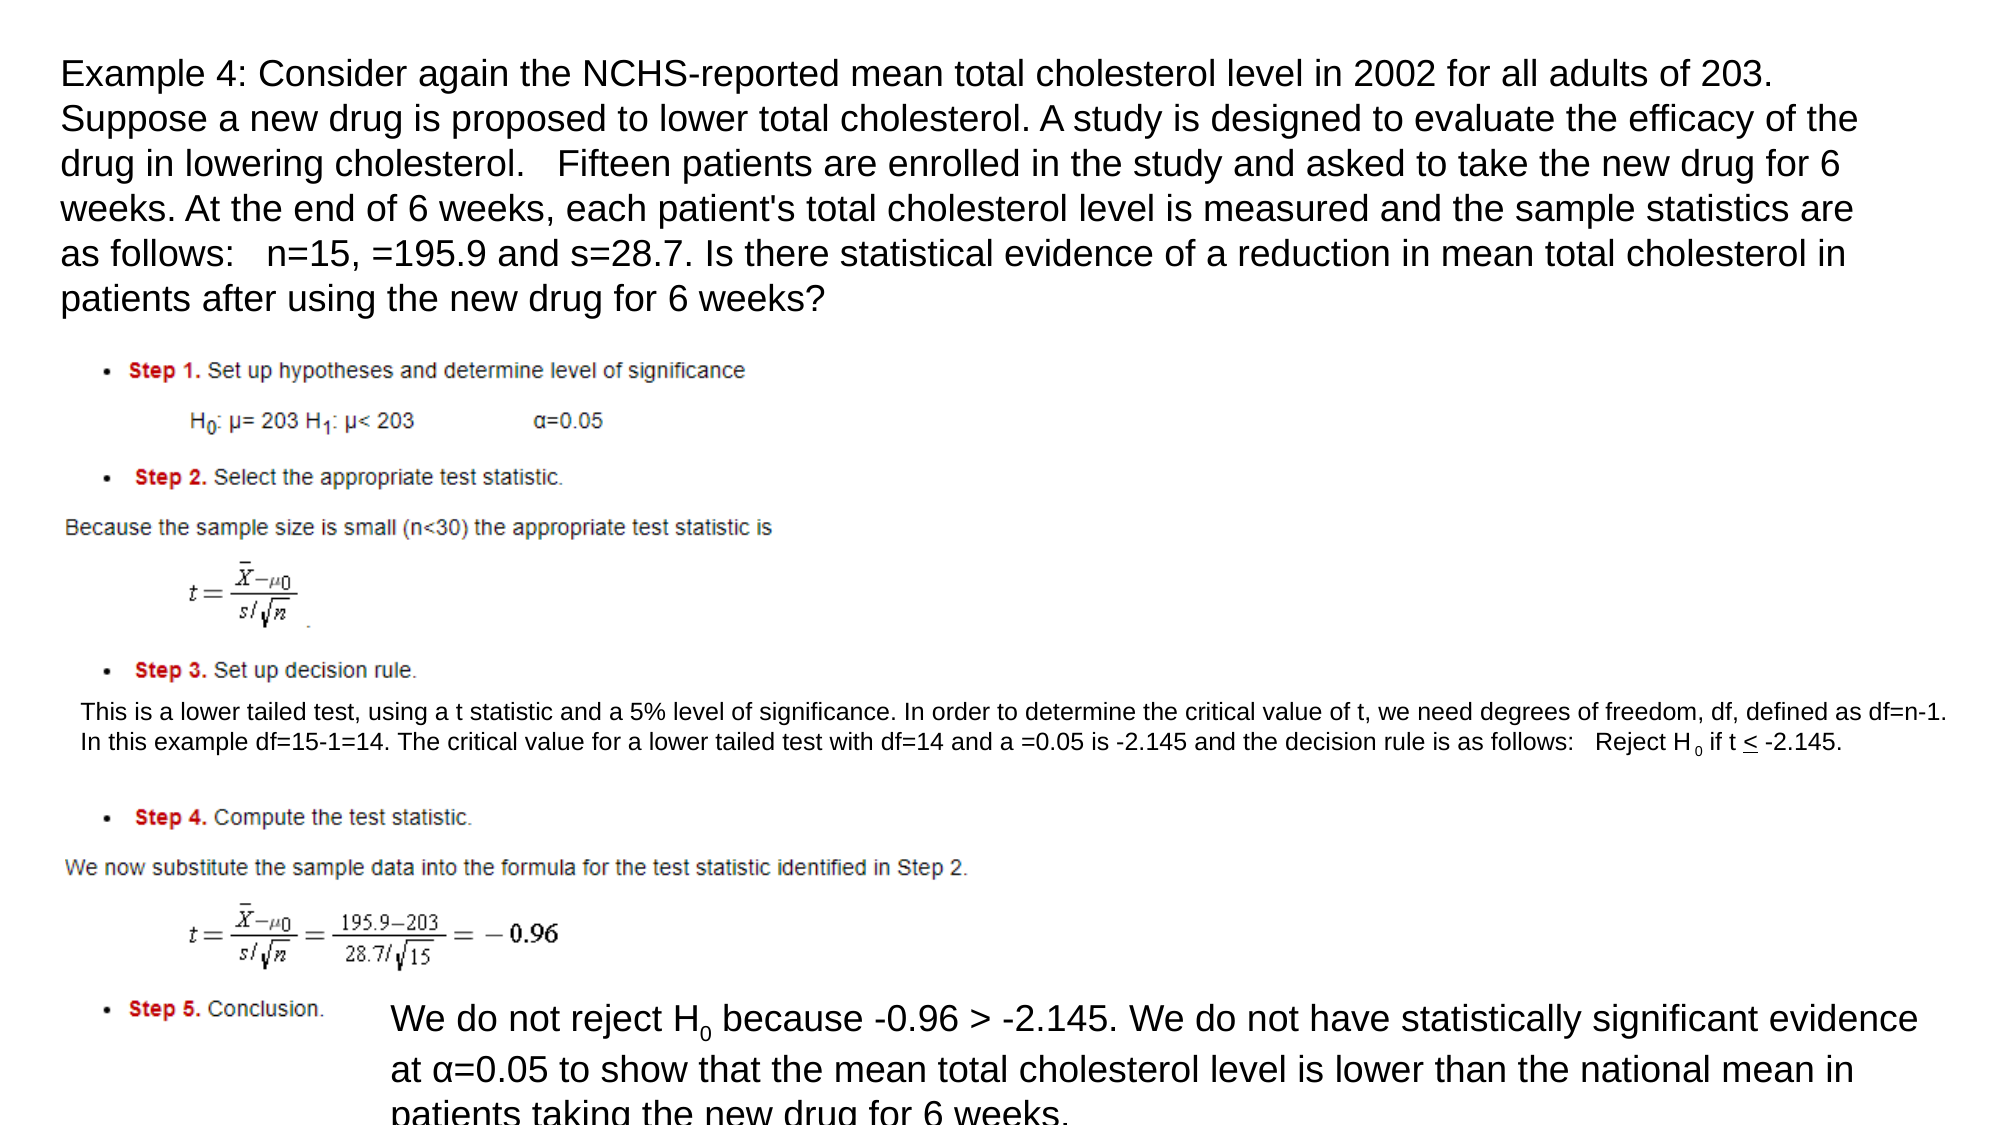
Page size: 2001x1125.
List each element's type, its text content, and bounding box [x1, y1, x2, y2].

text_box This is a lower tailed test, using a t statistic and a 5% level of significance. In order to determine the critical value of t, we need degrees of freedom, df, defined as df=n-1. In this example df=15-1=14. The critical value for a lower tailed test with df=14 and a =0.05 is -2.145 and the decision rule is as follows: Reject H0 if t < -2.145. [65, 688, 1970, 768]
picture [65, 800, 985, 1026]
text_box We do not reject H0 because -0.96 > -2.145. We do not have statistically significant evidence at α=0.05 to show that the mean total cholesterol level is lower than the national mean in patients taking the new drug for 6 weeks. [375, 986, 1970, 1125]
picture [65, 350, 803, 689]
